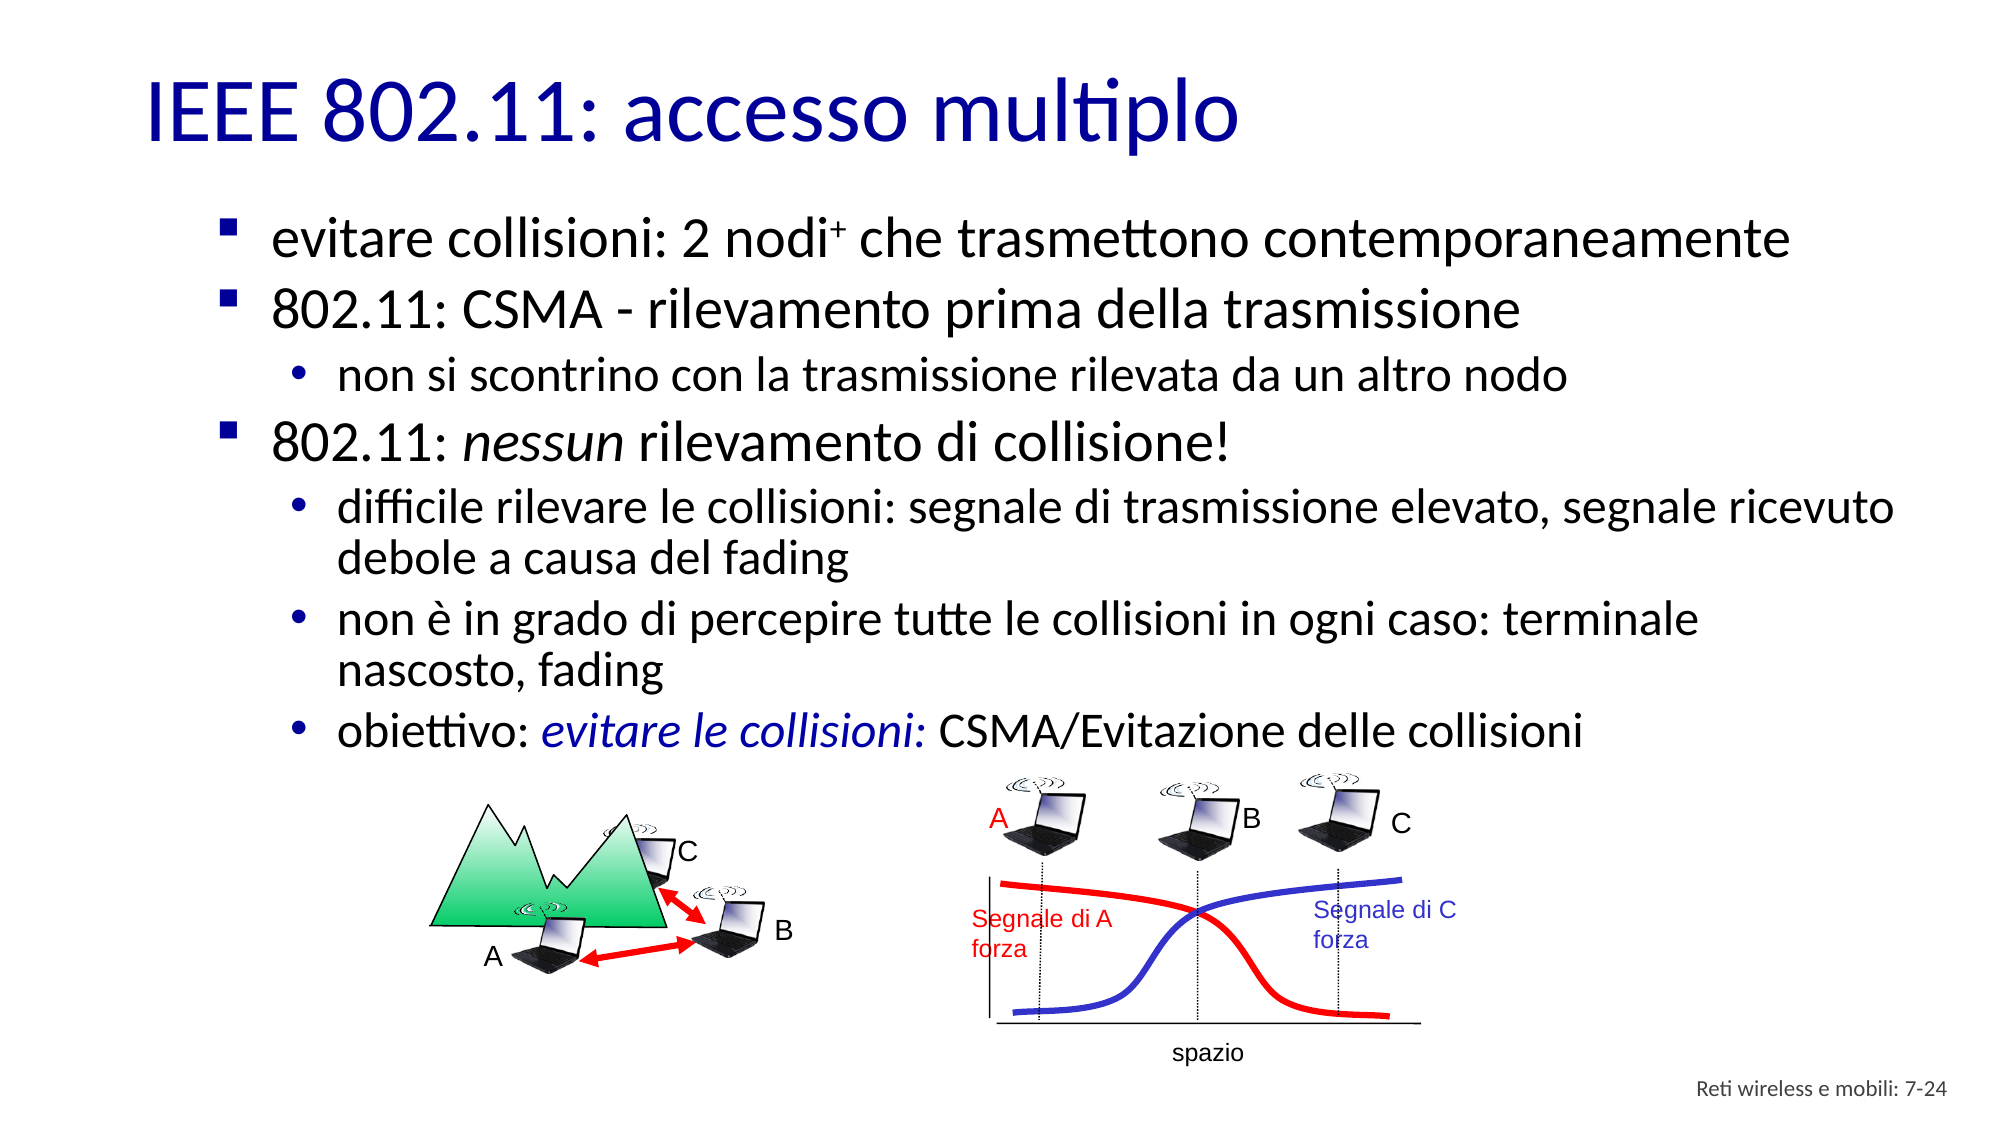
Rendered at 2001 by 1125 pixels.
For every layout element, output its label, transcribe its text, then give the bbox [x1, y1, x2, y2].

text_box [429, 804, 803, 974]
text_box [979, 771, 1441, 1024]
title IEEE 802.11: accesso multiplo [129, 38, 1855, 186]
text_box evitare collisioni: 2 nodi+ che trasmettono contemporaneamente 802.11: CSMA - rilevamento prima della trasmissione non si scontrino con la trasmissione rilevata da un altro nodo 802.11: nessun rilevamento di collisione! difficile rilevare le collisioni: segnale di trasmissione elevato, segnale ricevuto debole a causa del fading non è in grado di percepire tutte le collisioni in ogni caso: terminale nascosto, fading obiettivo: evitare le collisioni: CSMA/Evitazione delle collisioni [200, 202, 1911, 966]
text_box spazio [1157, 1029, 1260, 1074]
slide_number Reti wireless e mobili: 7- 23 [1512, 1056, 1963, 1117]
